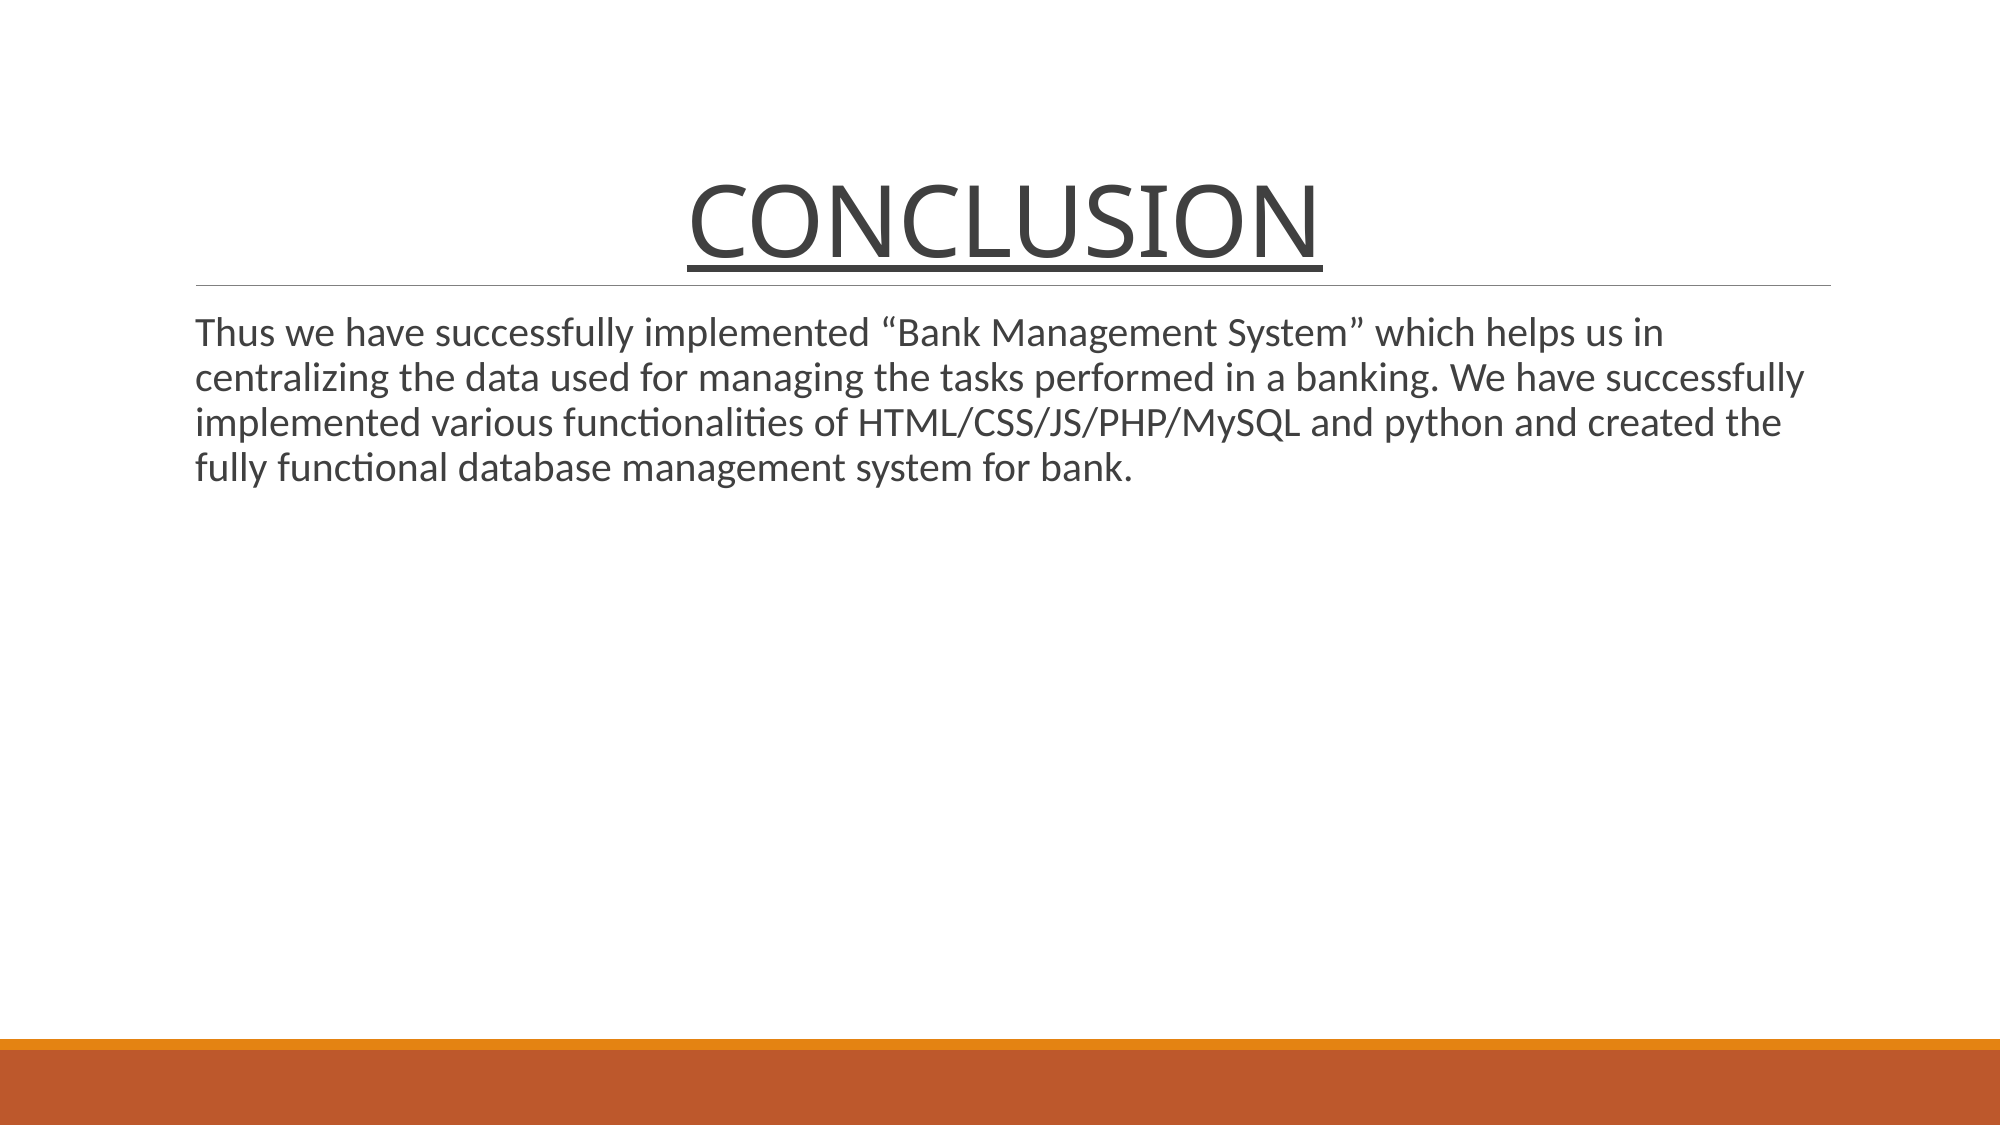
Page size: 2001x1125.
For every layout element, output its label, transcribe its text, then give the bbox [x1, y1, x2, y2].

list Thus we have successfully implemented “Bank Management System” which helps us in centralizing the data used for managing the tasks performed in a banking. We have successfully implemented various functionalities of HTML/CSS/JS/PHP/MySQL and python and created the fully functional database management system for bank. [180, 302, 1830, 963]
title CONCLUSION [180, 47, 1830, 285]
